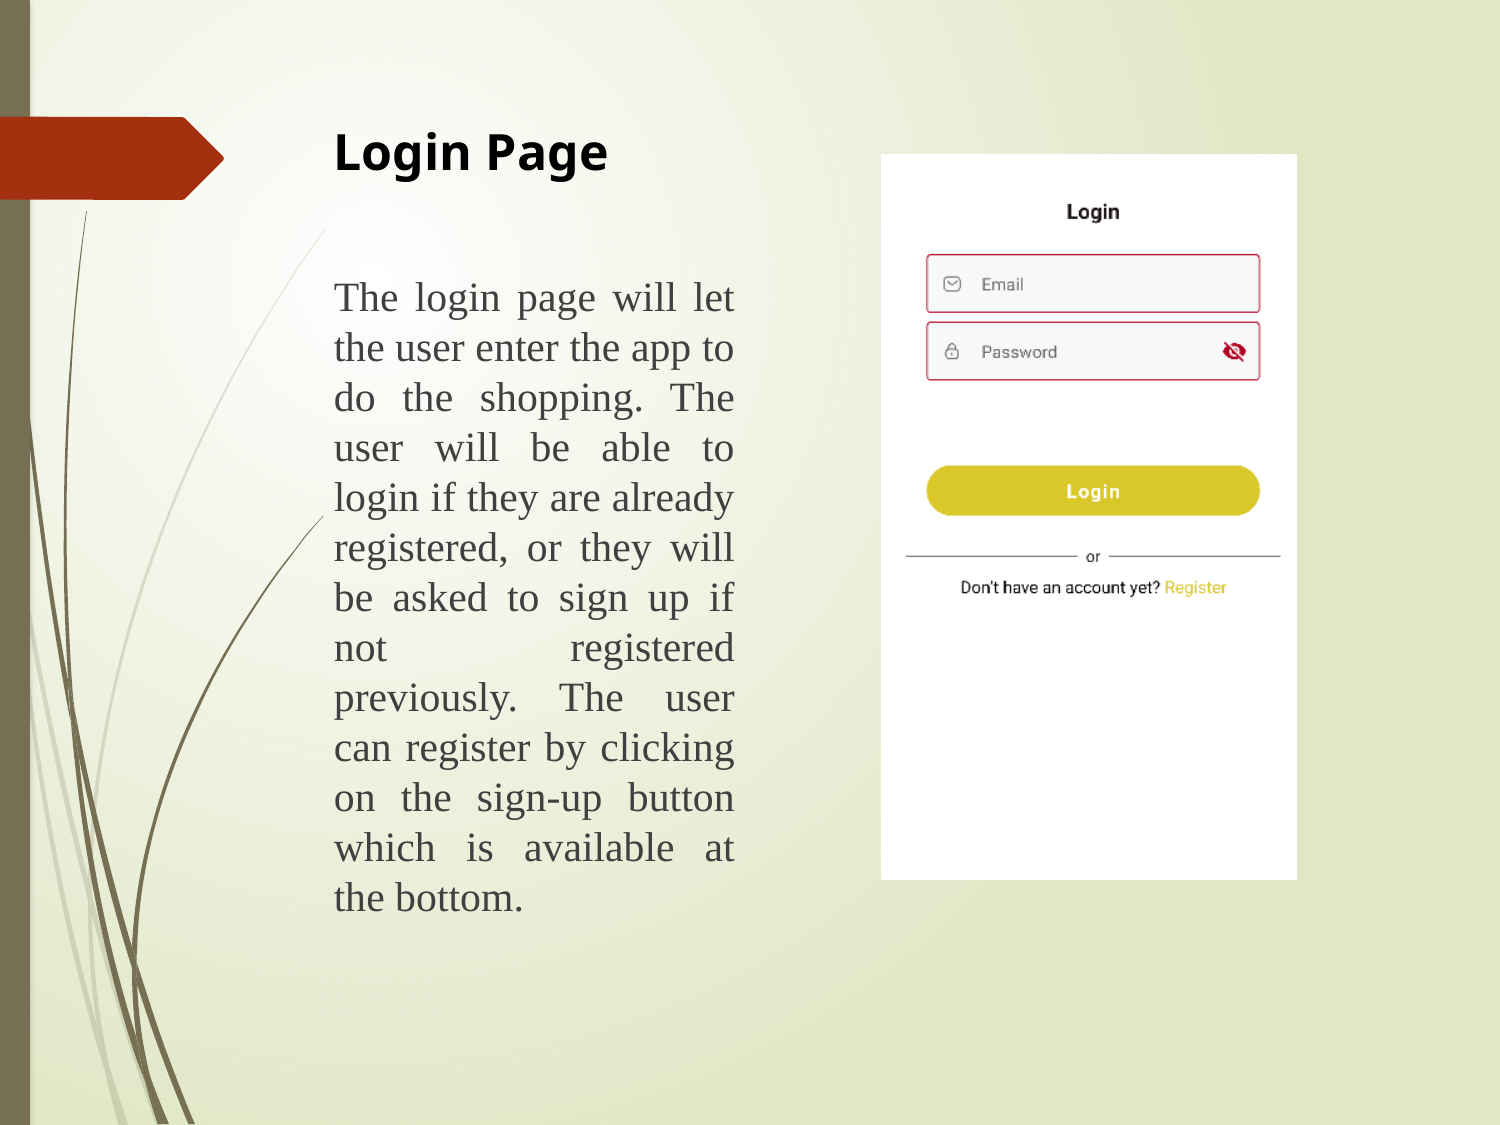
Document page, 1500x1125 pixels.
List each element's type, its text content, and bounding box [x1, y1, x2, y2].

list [881, 154, 1297, 881]
list The login page will let the user enter the app to do the shopping. The user will be able to login if they are already registered, or they will be asked to sign up if not registered previously. The user can register by clicking on the sign-up button which is available at the bottom. [318, 262, 750, 962]
title Login Page [318, 73, 750, 234]
